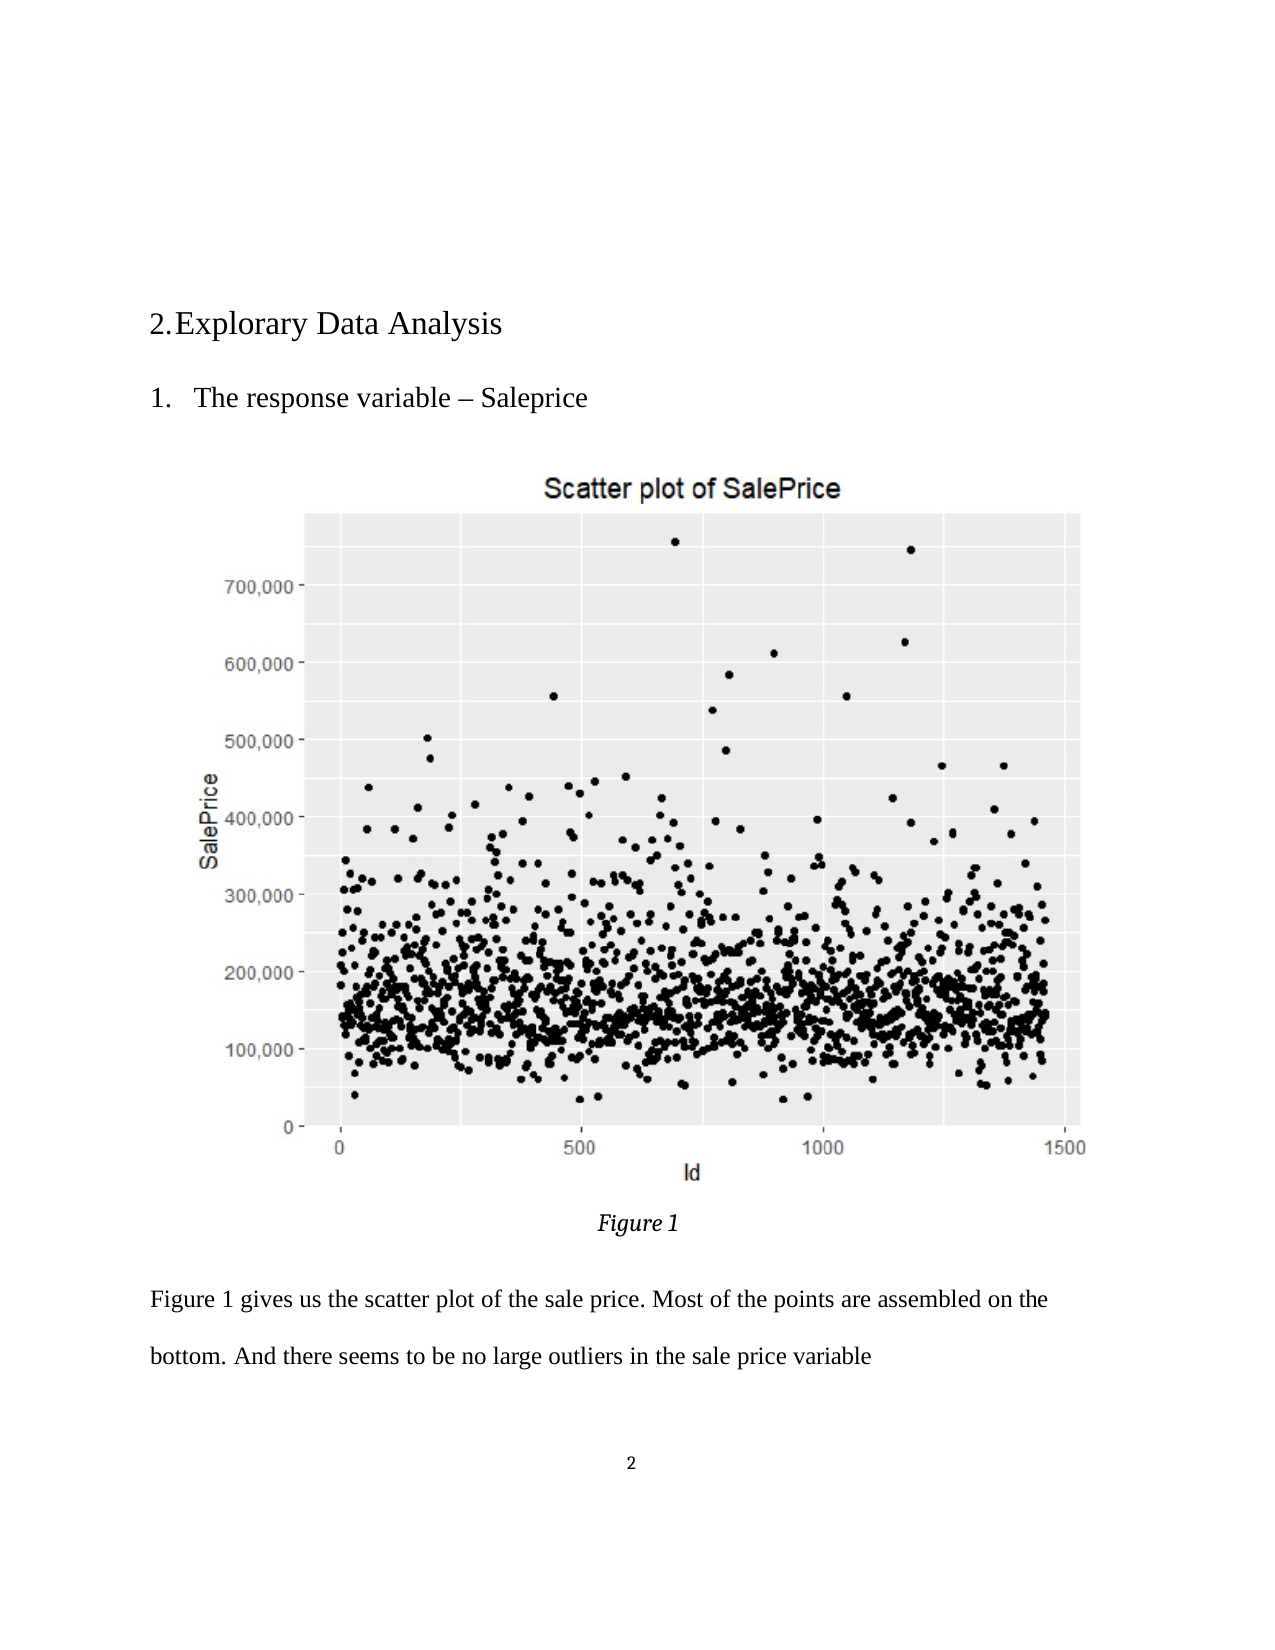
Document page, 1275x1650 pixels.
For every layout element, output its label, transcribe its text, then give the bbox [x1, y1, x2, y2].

text_box Explorary Data Analysis The response variable – Saleprice [147, 202, 751, 413]
slide_number 2 [620, 1449, 657, 1650]
text_box Figure 1 Figure 1 gives us the scatter plot of the sale price. Most of the points are assembled on the bottom. And there seems to be no large outliers in the sale price variable [147, 1204, 1053, 1370]
picture [196, 477, 1086, 1182]
